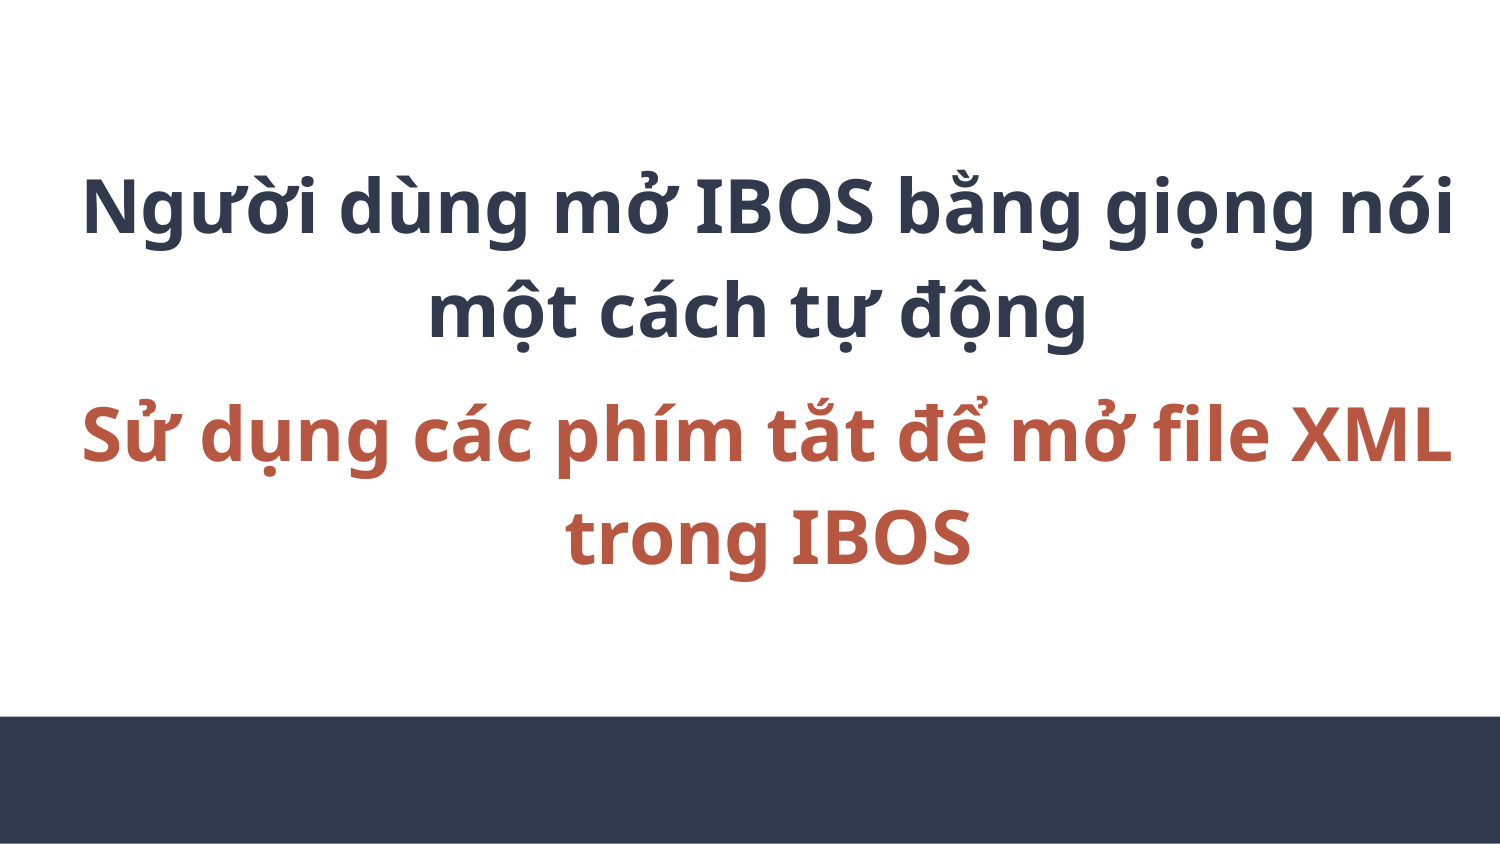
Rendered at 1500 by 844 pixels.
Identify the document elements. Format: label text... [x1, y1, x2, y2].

list Người dùng mở IBOS bằng giọng nói một cách tự động Sử dụng các phím tắt để mở file XML trong IBOS [0, 0, 1500, 750]
